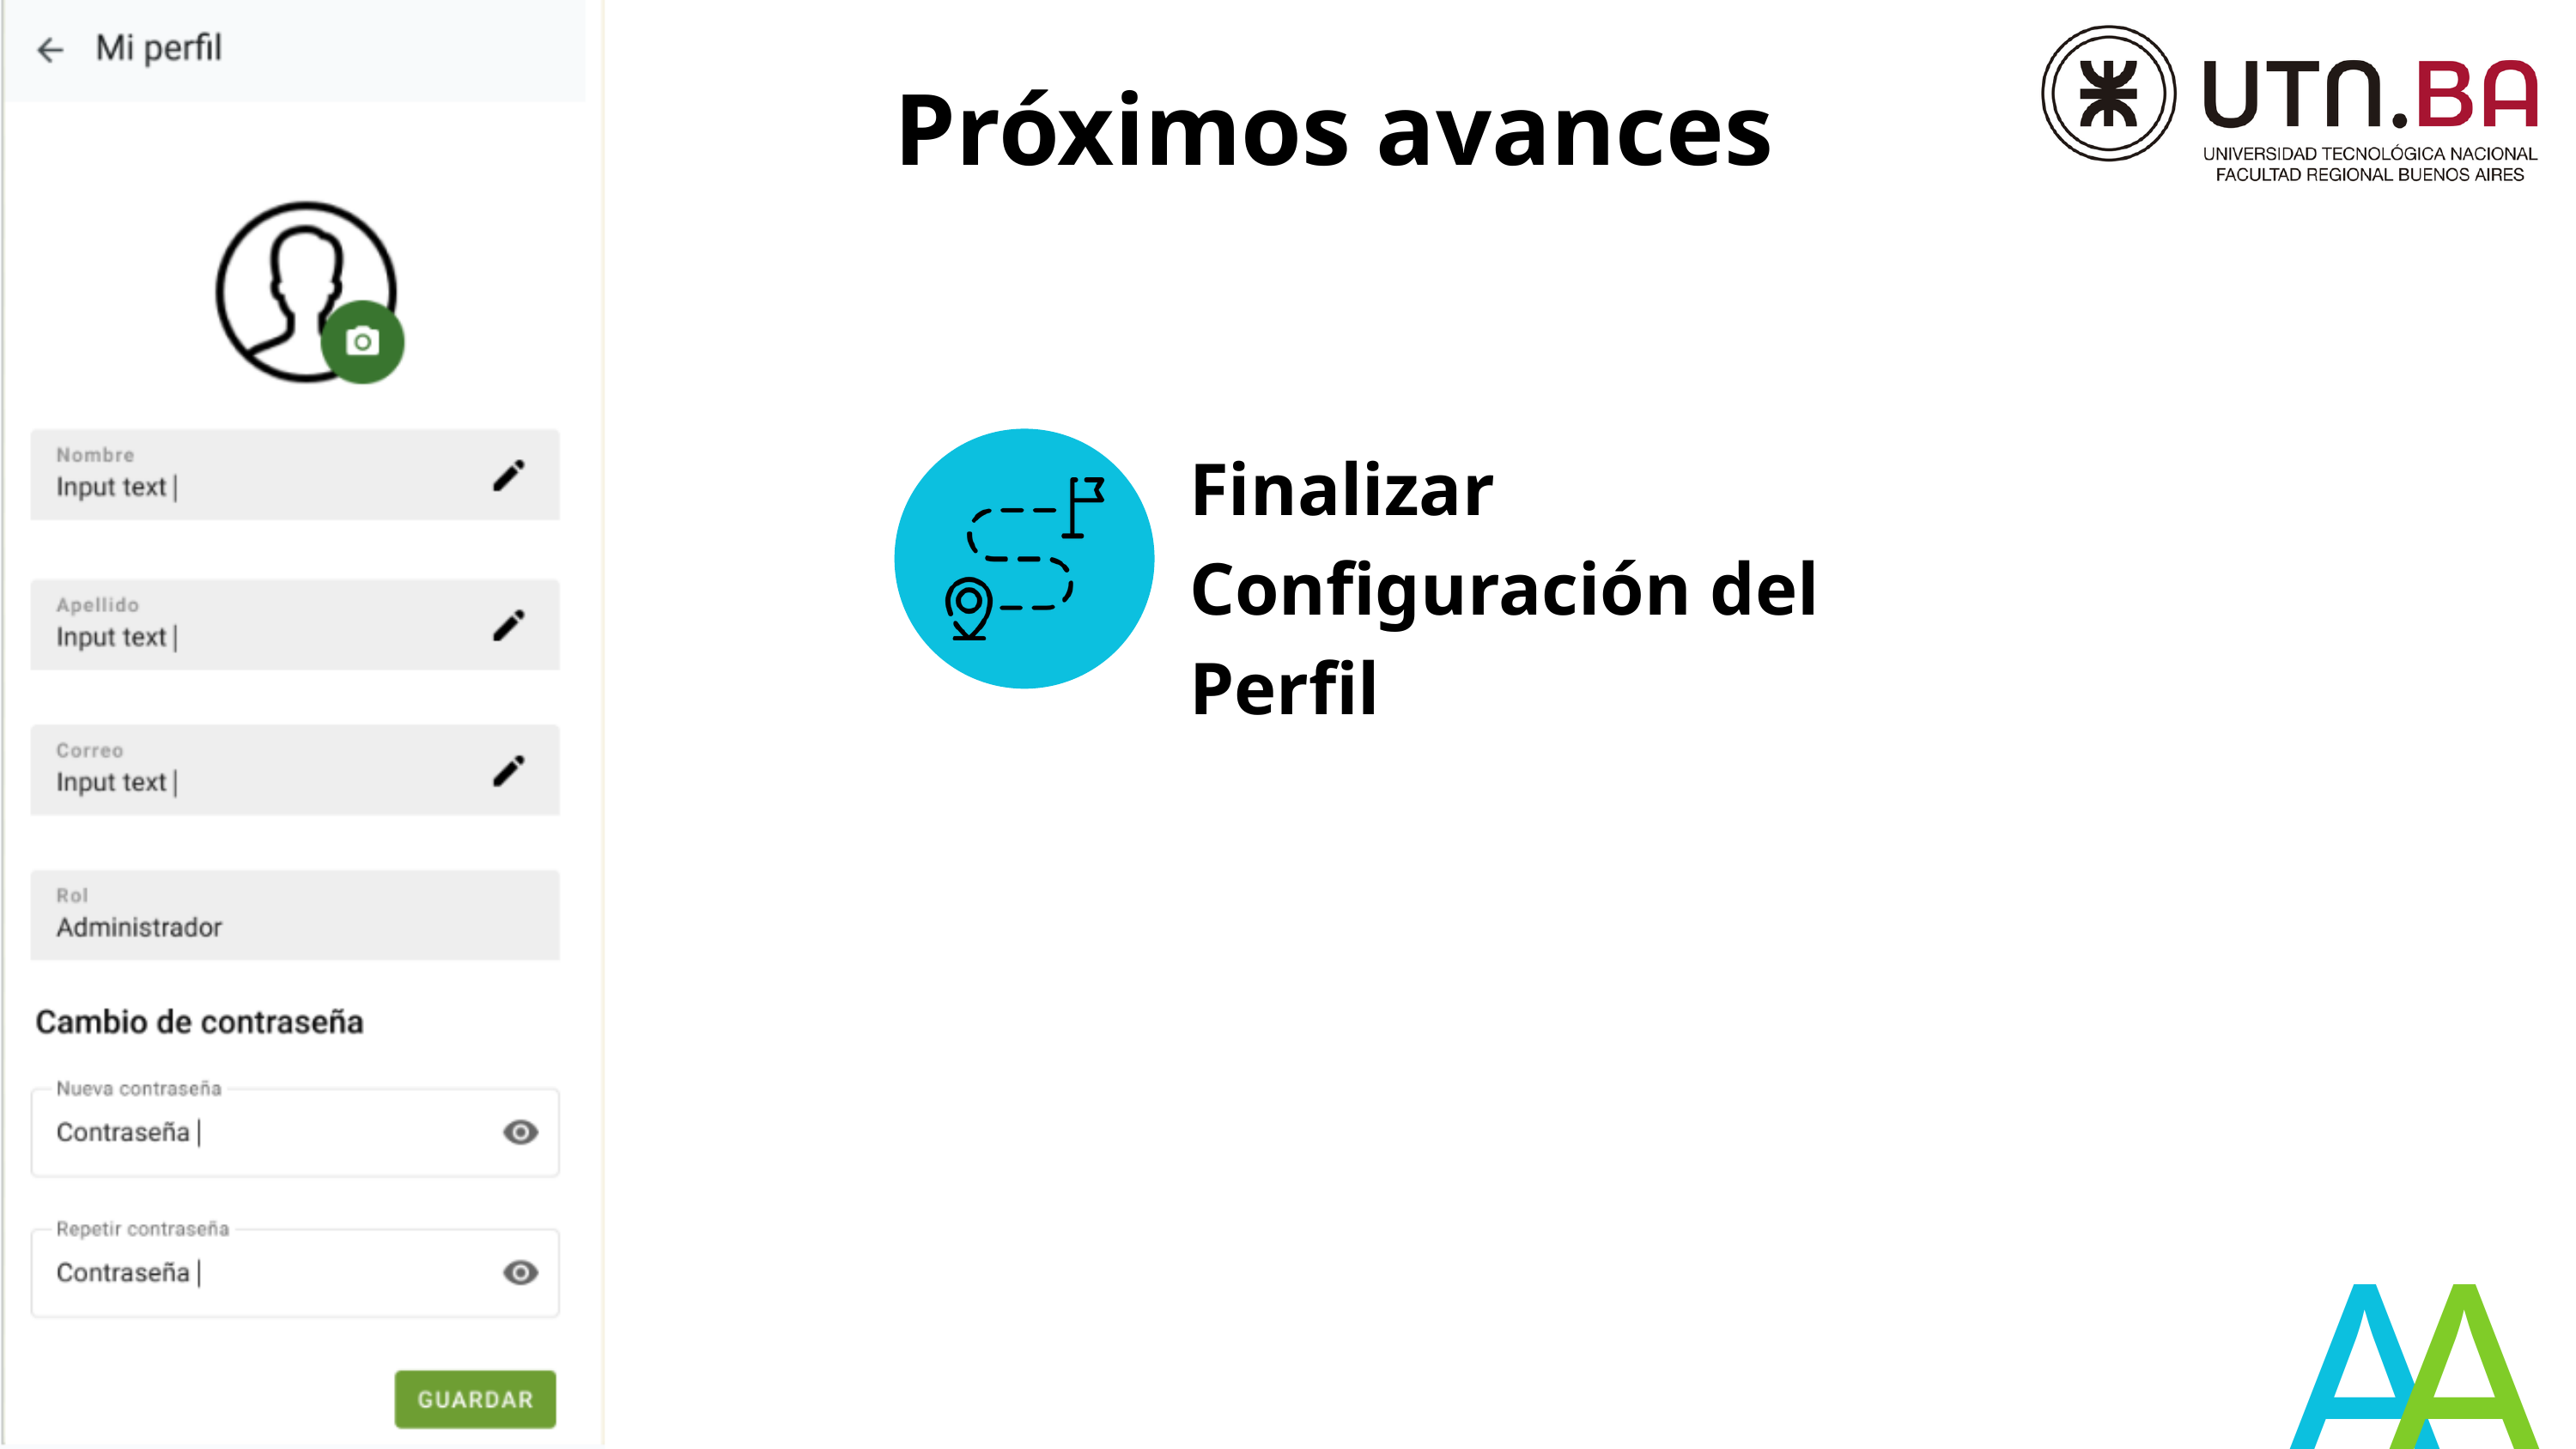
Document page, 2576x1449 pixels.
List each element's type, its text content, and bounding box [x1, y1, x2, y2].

text_box [2013, 0, 2576, 206]
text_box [2254, 1076, 2576, 1449]
text_box [0, 0, 605, 1449]
text_box Próximos avances [894, 47, 2179, 185]
text_box Finalizar Configuración del Perfil [1189, 430, 1972, 729]
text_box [894, 428, 1155, 689]
